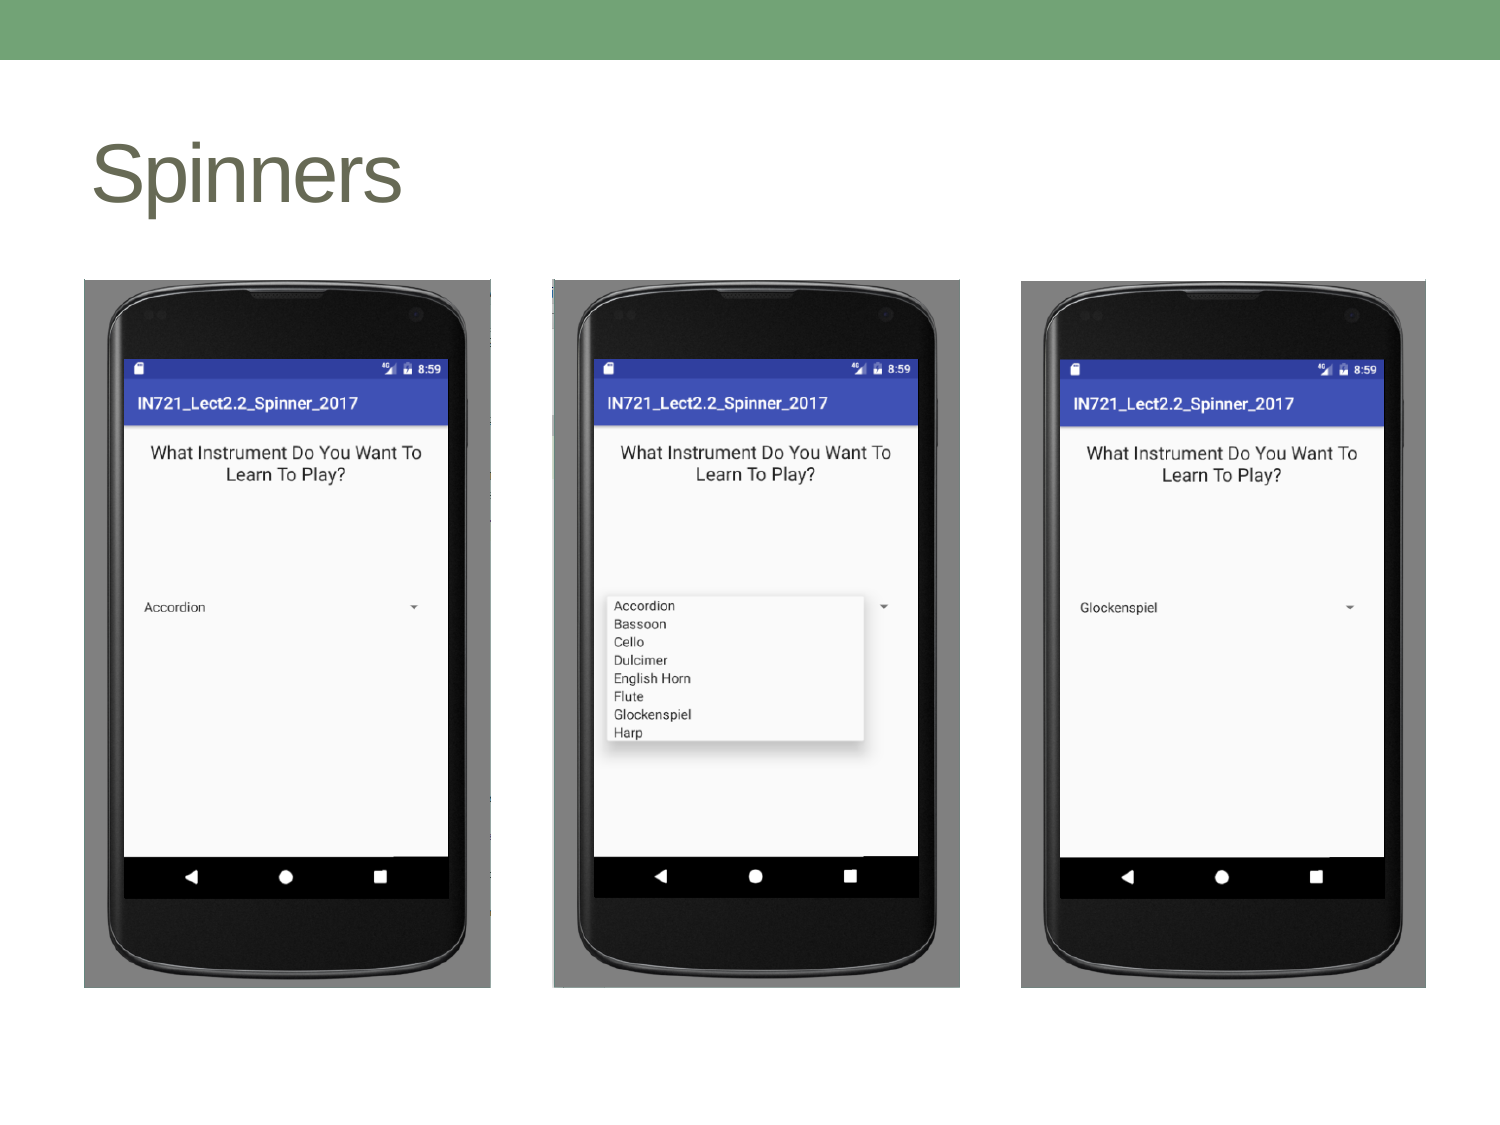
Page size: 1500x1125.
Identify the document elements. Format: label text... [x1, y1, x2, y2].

picture [552, 278, 960, 988]
picture [1021, 278, 1426, 988]
title Spinners [75, 87, 1425, 250]
picture [83, 278, 491, 988]
